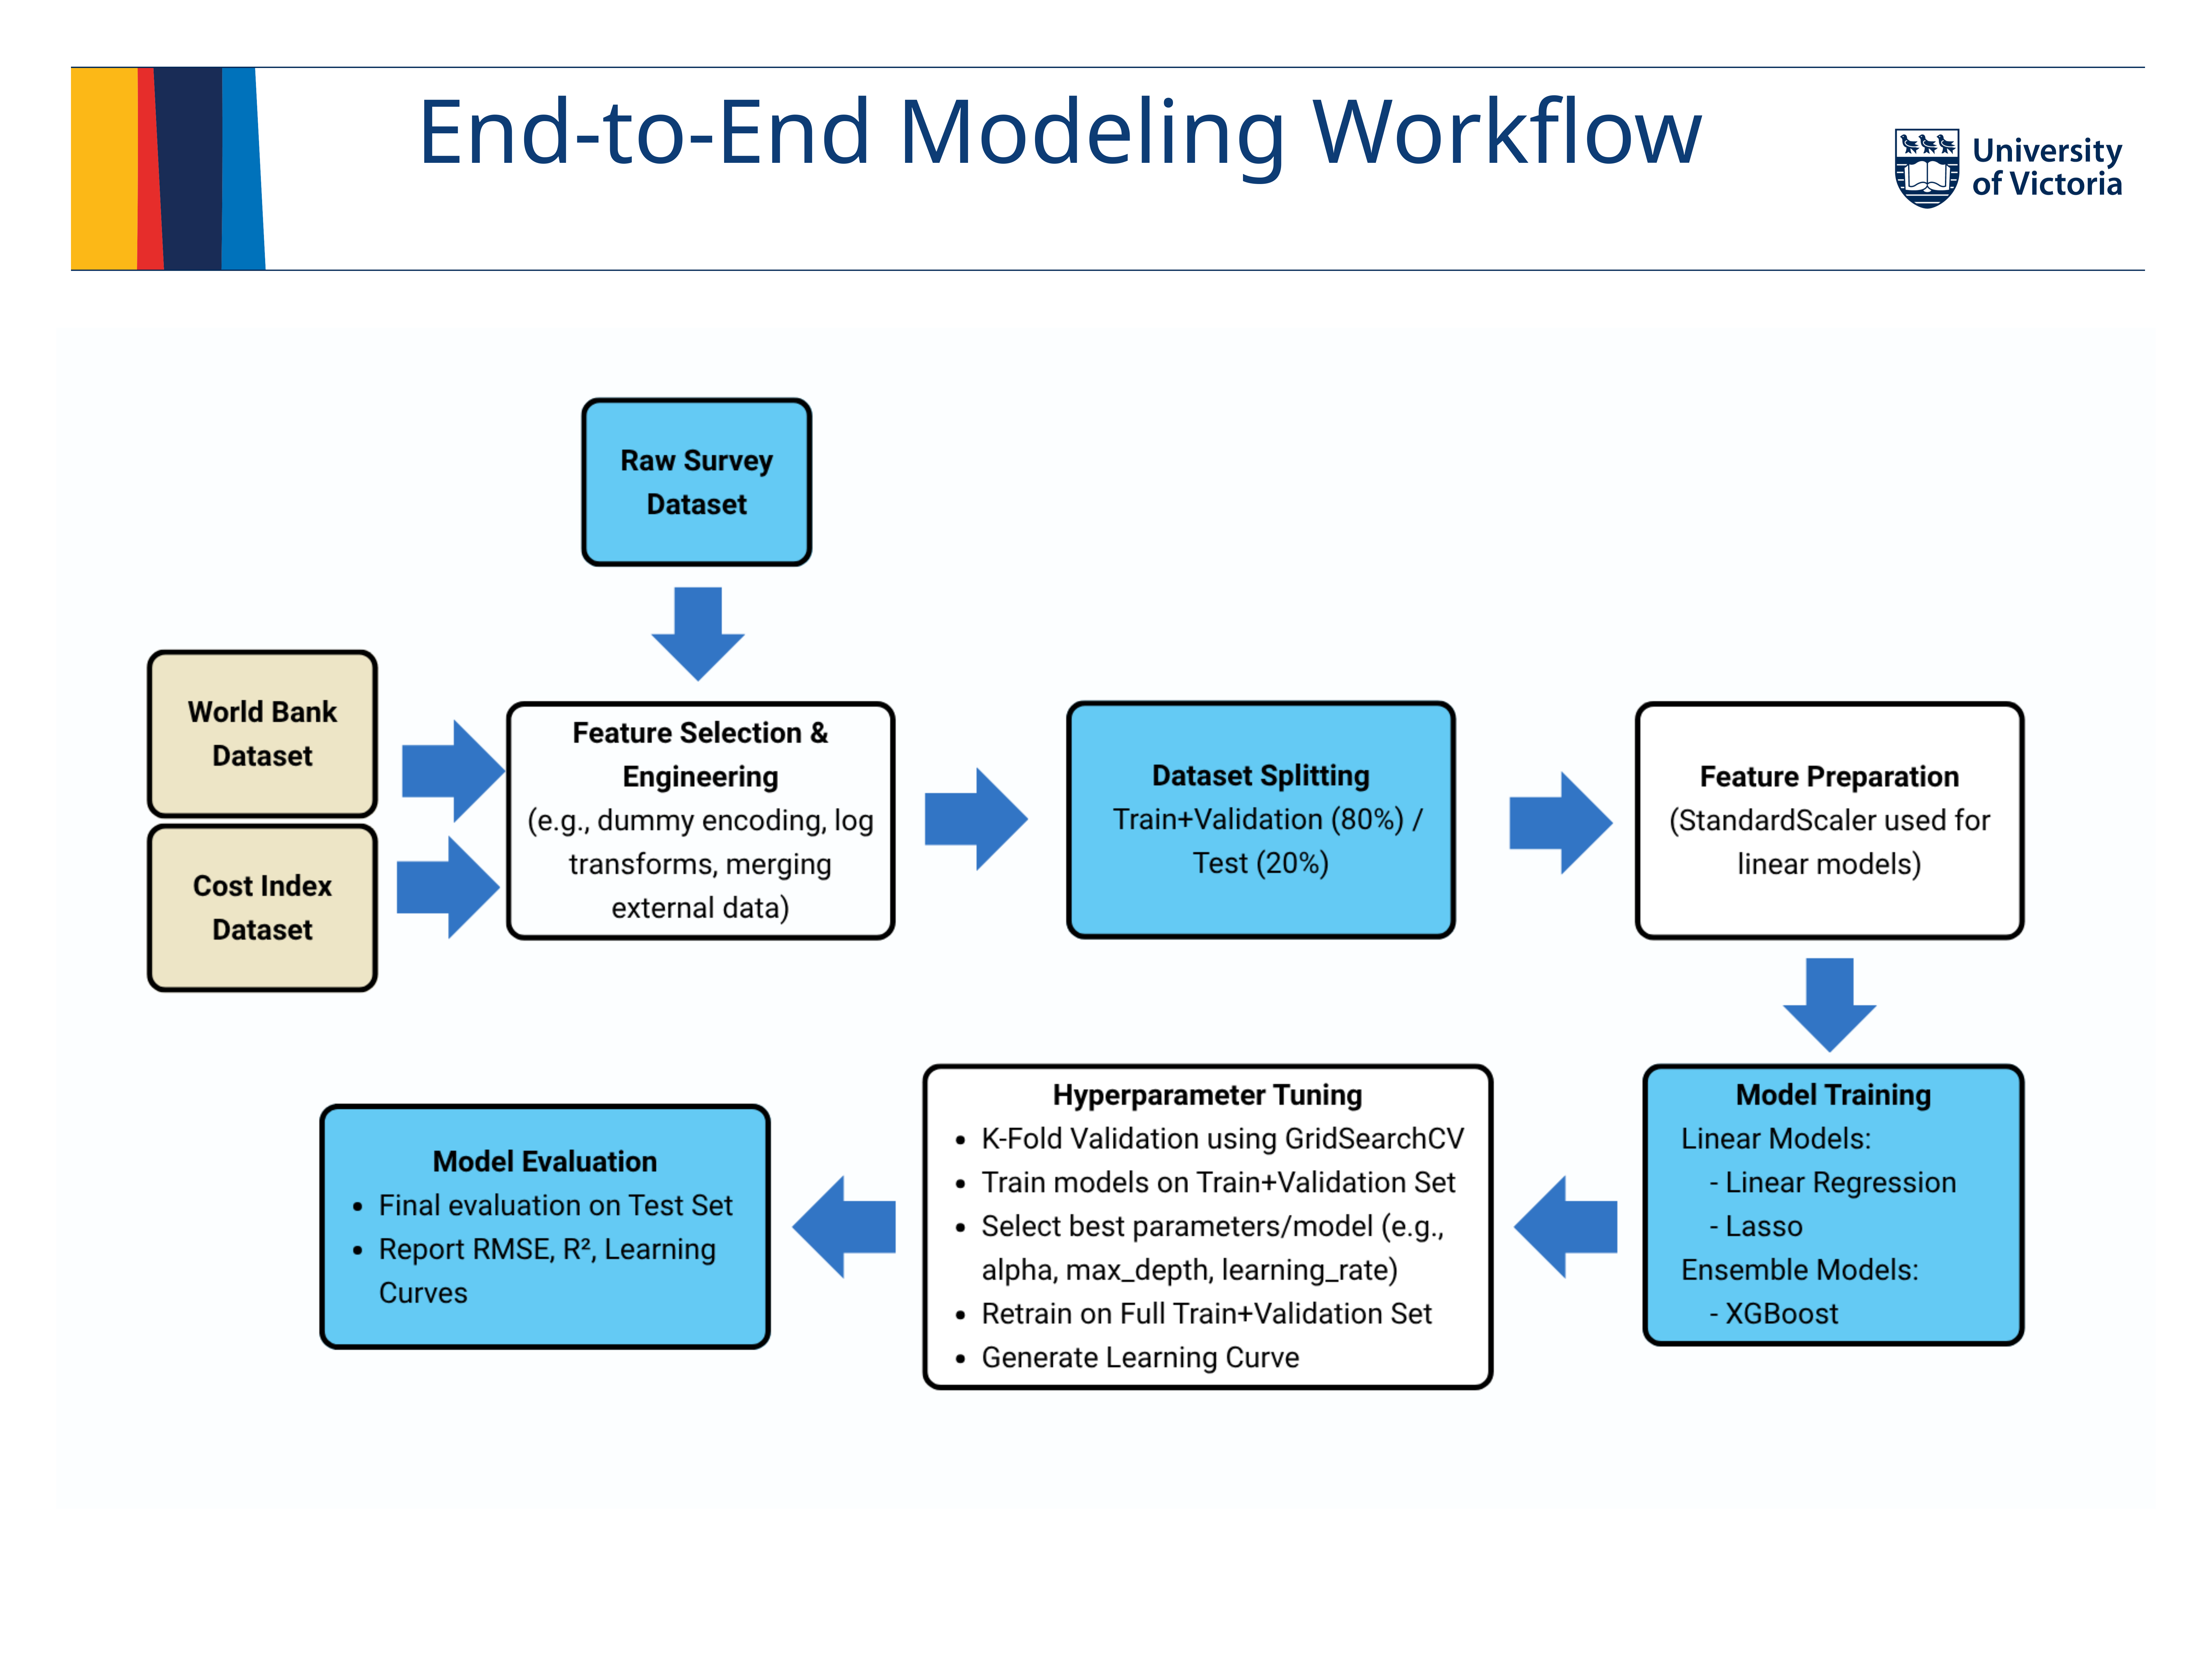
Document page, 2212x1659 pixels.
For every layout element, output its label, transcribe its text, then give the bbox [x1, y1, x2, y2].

picture [71, 67, 2145, 271]
title End-to-End Modeling Workflow [315, 72, 1804, 192]
picture [56, 327, 2156, 1509]
